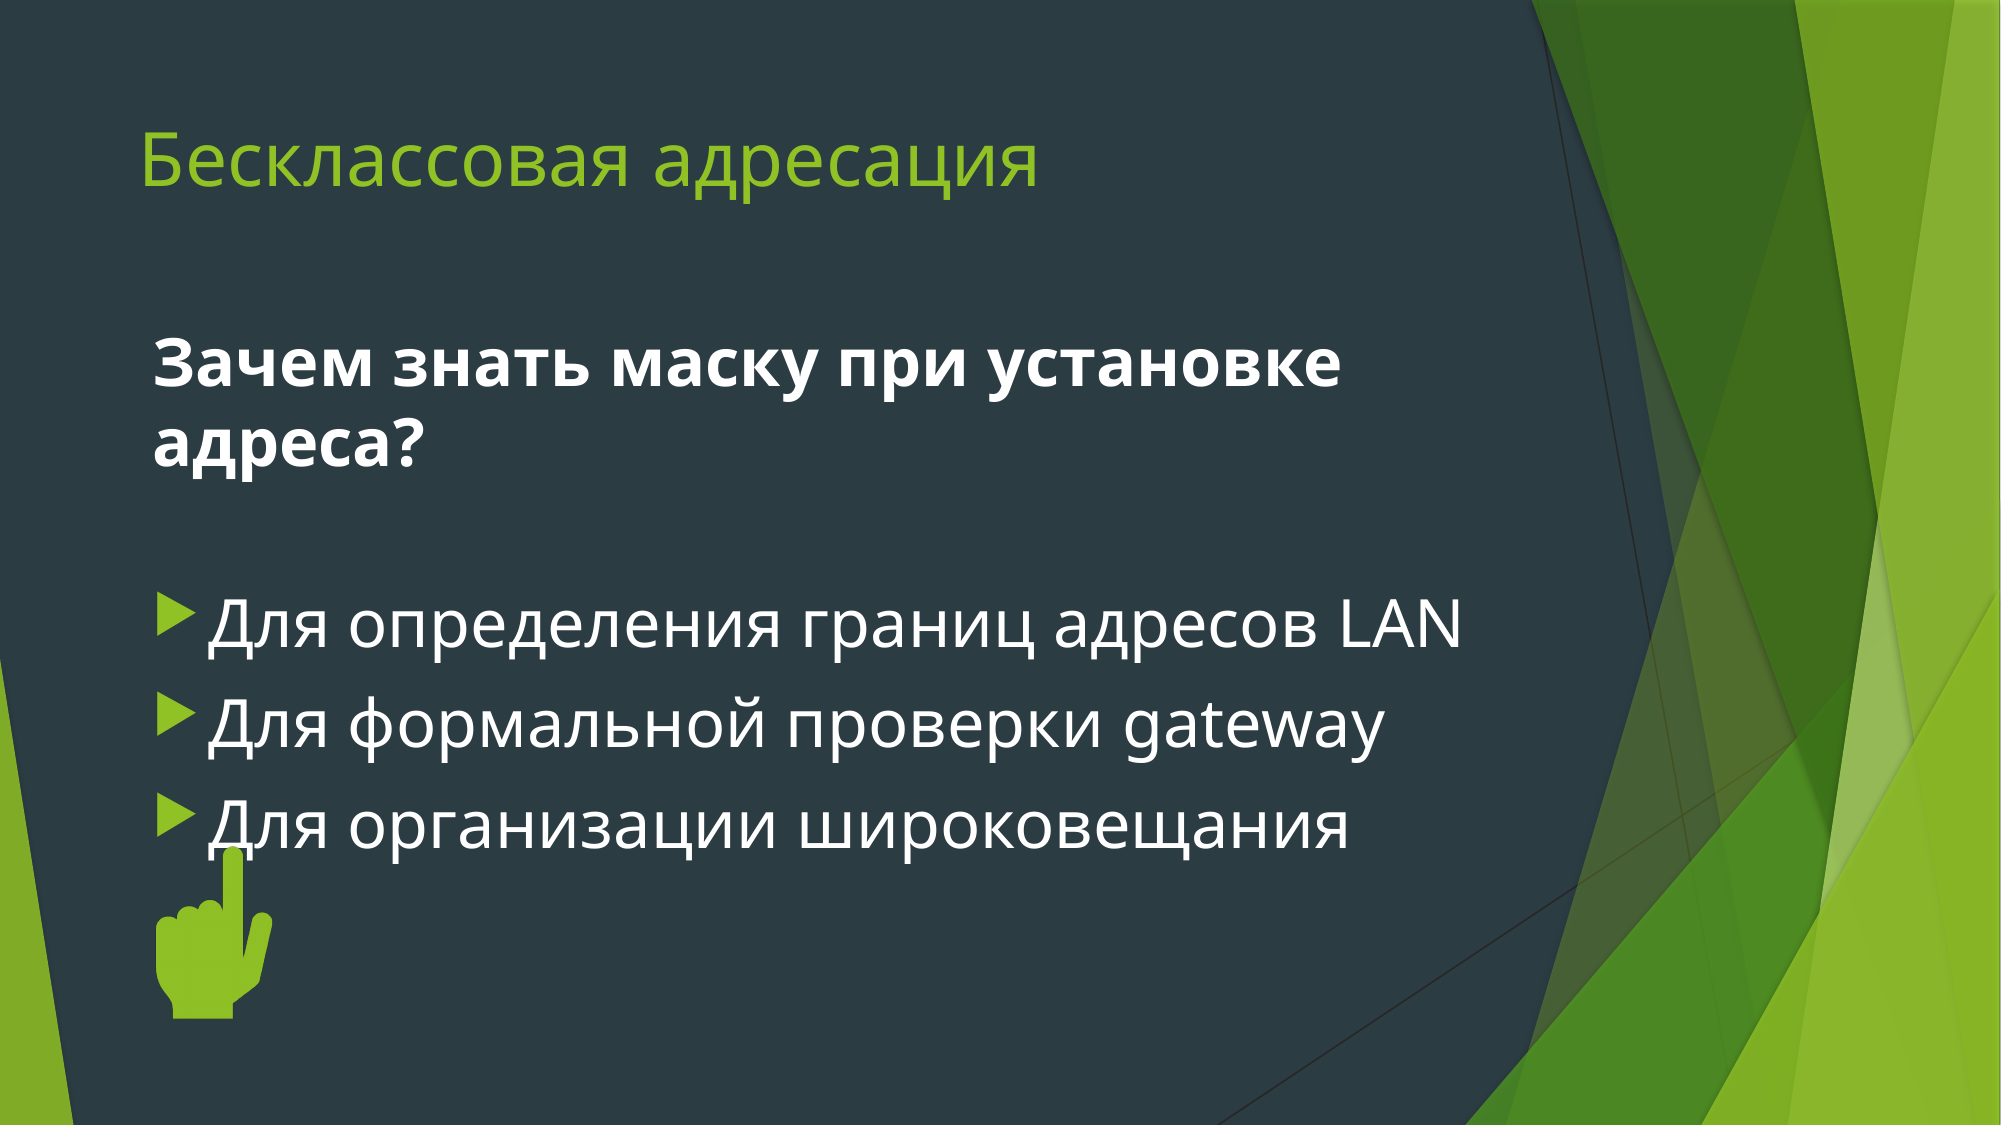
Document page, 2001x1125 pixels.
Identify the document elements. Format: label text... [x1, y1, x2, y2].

picture [115, 832, 314, 1032]
text_box Зачем знать маску при установке адреса? Для определения границ адресов LAN Для формальной проверки gateway Для организации широковещания [137, 312, 1600, 870]
title Бесклассовая адресация [124, 103, 1495, 234]
